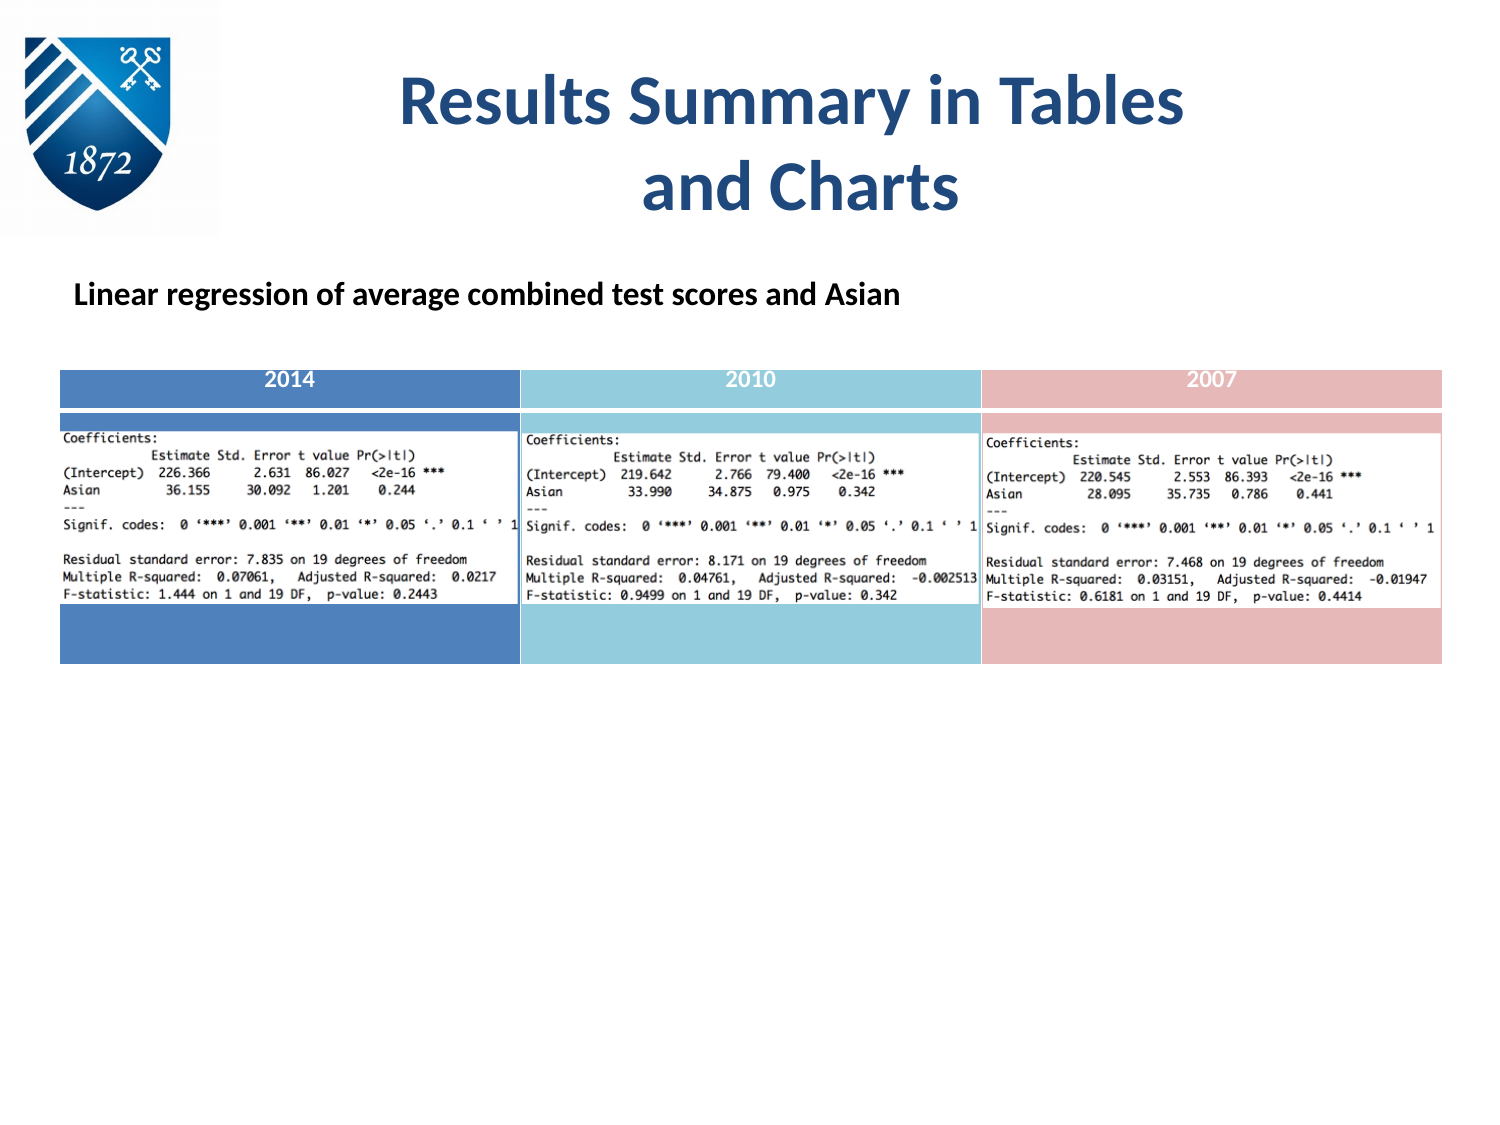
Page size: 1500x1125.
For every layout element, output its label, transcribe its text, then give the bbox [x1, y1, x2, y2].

table_cell [60, 611, 520, 664]
table_cell [982, 616, 1442, 664]
text_box Linear regression of average combined test scores and Asian [59, 264, 1500, 320]
title Results Summary in Tables and Charts [176, 45, 1425, 233]
table_header 2014 [60, 370, 520, 408]
picture [983, 432, 1442, 609]
table_header 2010 [521, 370, 981, 408]
table_cell [60, 413, 520, 430]
table_cell [982, 413, 1442, 432]
picture [521, 432, 980, 604]
table_cell [521, 413, 981, 432]
table_cell [521, 612, 981, 664]
picture [0, 0, 220, 238]
picture [60, 430, 519, 604]
table_header 2007 [982, 370, 1442, 408]
